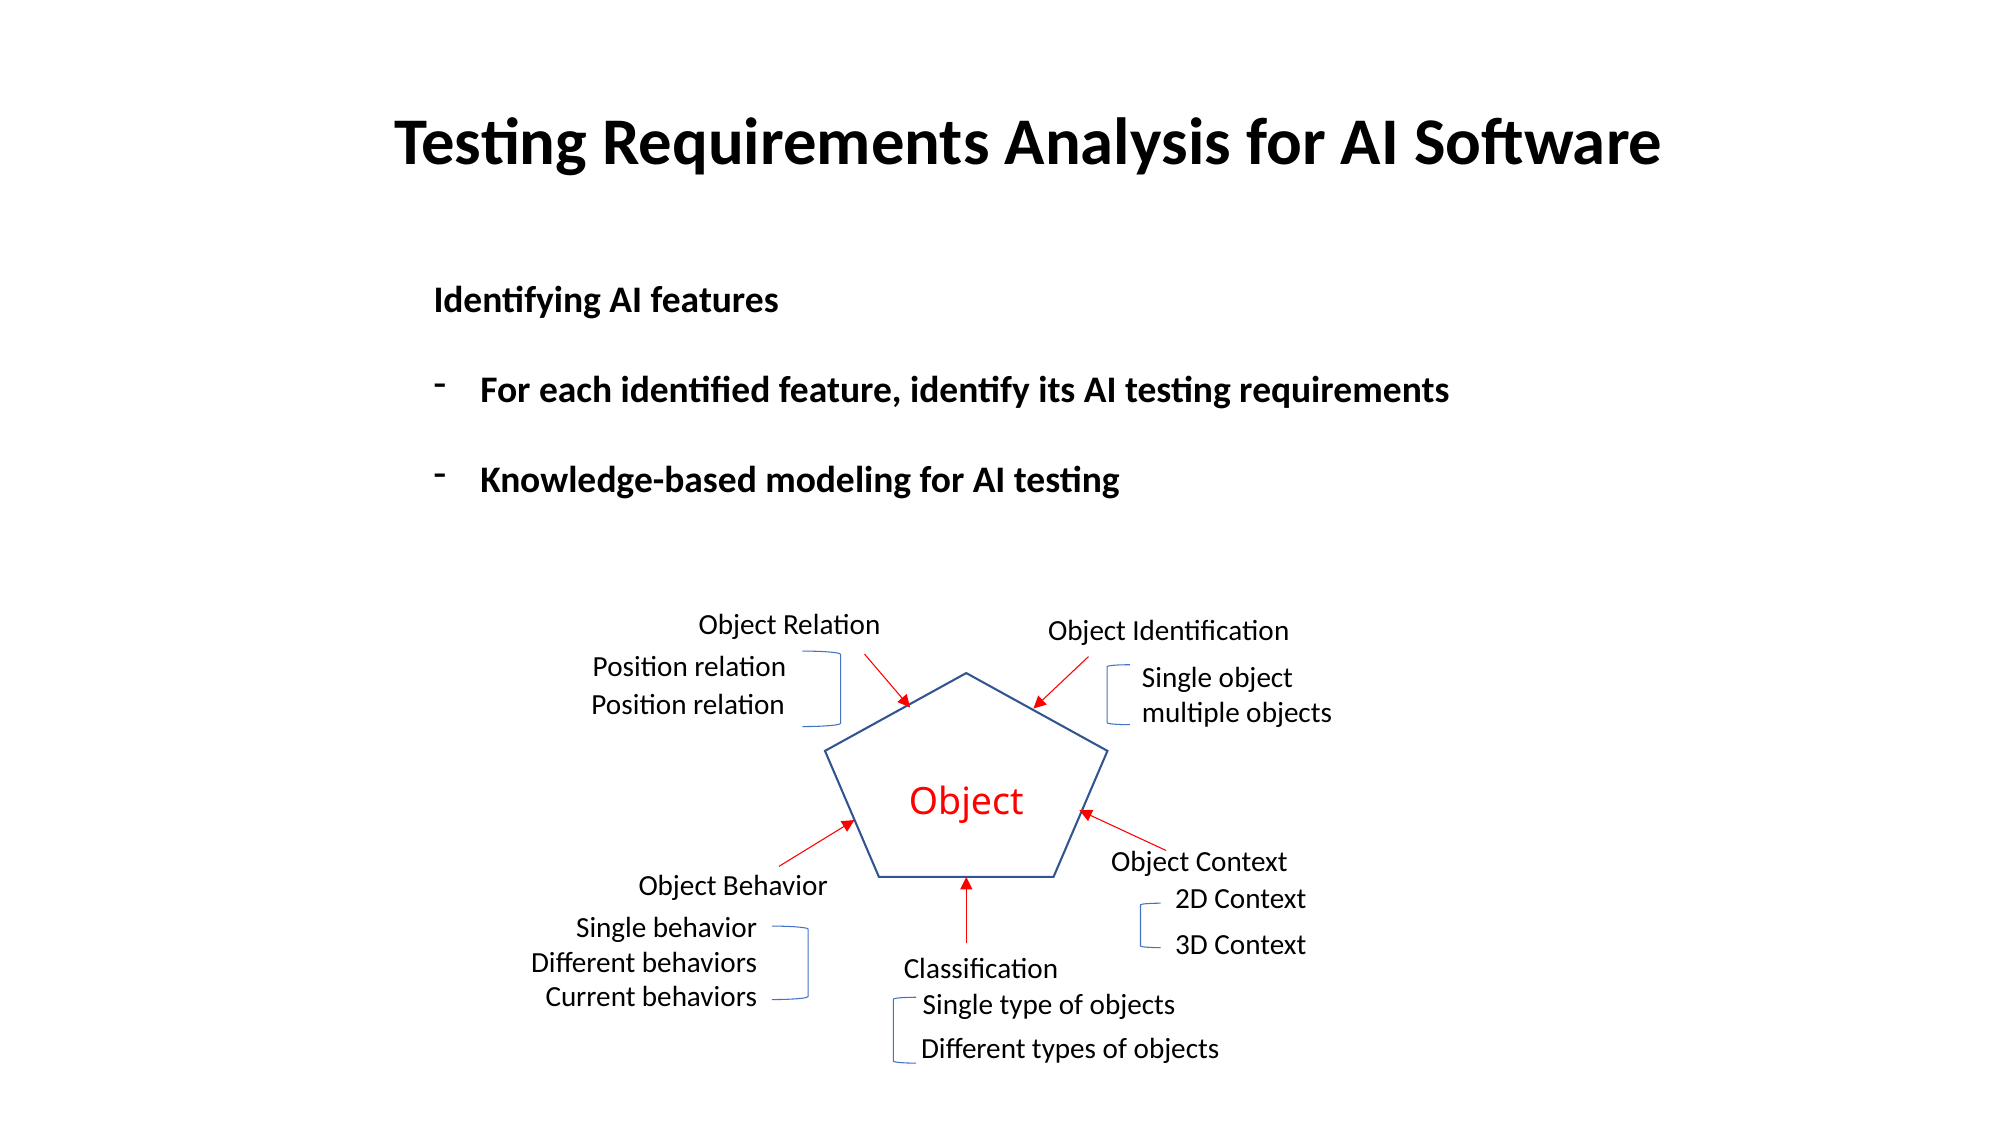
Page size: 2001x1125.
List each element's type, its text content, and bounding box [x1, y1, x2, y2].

text_box [771, 925, 809, 1001]
text_box Object Relation [683, 598, 917, 648]
text_box Testing Requirements Analysis for AI Software [379, 90, 1679, 186]
text_box [1106, 664, 1130, 726]
text_box Single behavior Different behaviors Current behaviors [497, 900, 773, 1021]
text_box [802, 650, 842, 727]
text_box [864, 654, 910, 708]
text_box Classification [889, 941, 1088, 992]
text_box Position relation [576, 678, 821, 728]
text_box Object Behavior [623, 858, 865, 909]
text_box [1079, 810, 1167, 851]
text_box Position relation [577, 639, 822, 678]
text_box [1033, 656, 1089, 709]
text_box Identifying AI features For each identified feature, identify its AI testing requirements Knowledge-based modeling for AI testing [418, 267, 1825, 507]
text_box Object [823, 671, 1109, 878]
text_box [1139, 902, 1160, 949]
text_box Single type of objects [907, 978, 1217, 1021]
text_box 3D Context [1160, 918, 1346, 968]
text_box Object Identification [1033, 604, 1333, 654]
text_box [778, 819, 855, 867]
text_box [892, 996, 917, 1064]
text_box Object Context [1096, 835, 1333, 885]
text_box Different types of objects [906, 1021, 1253, 1072]
text_box Single object multiple objects [1127, 651, 1366, 736]
text_box 2D Context [1160, 871, 1346, 918]
